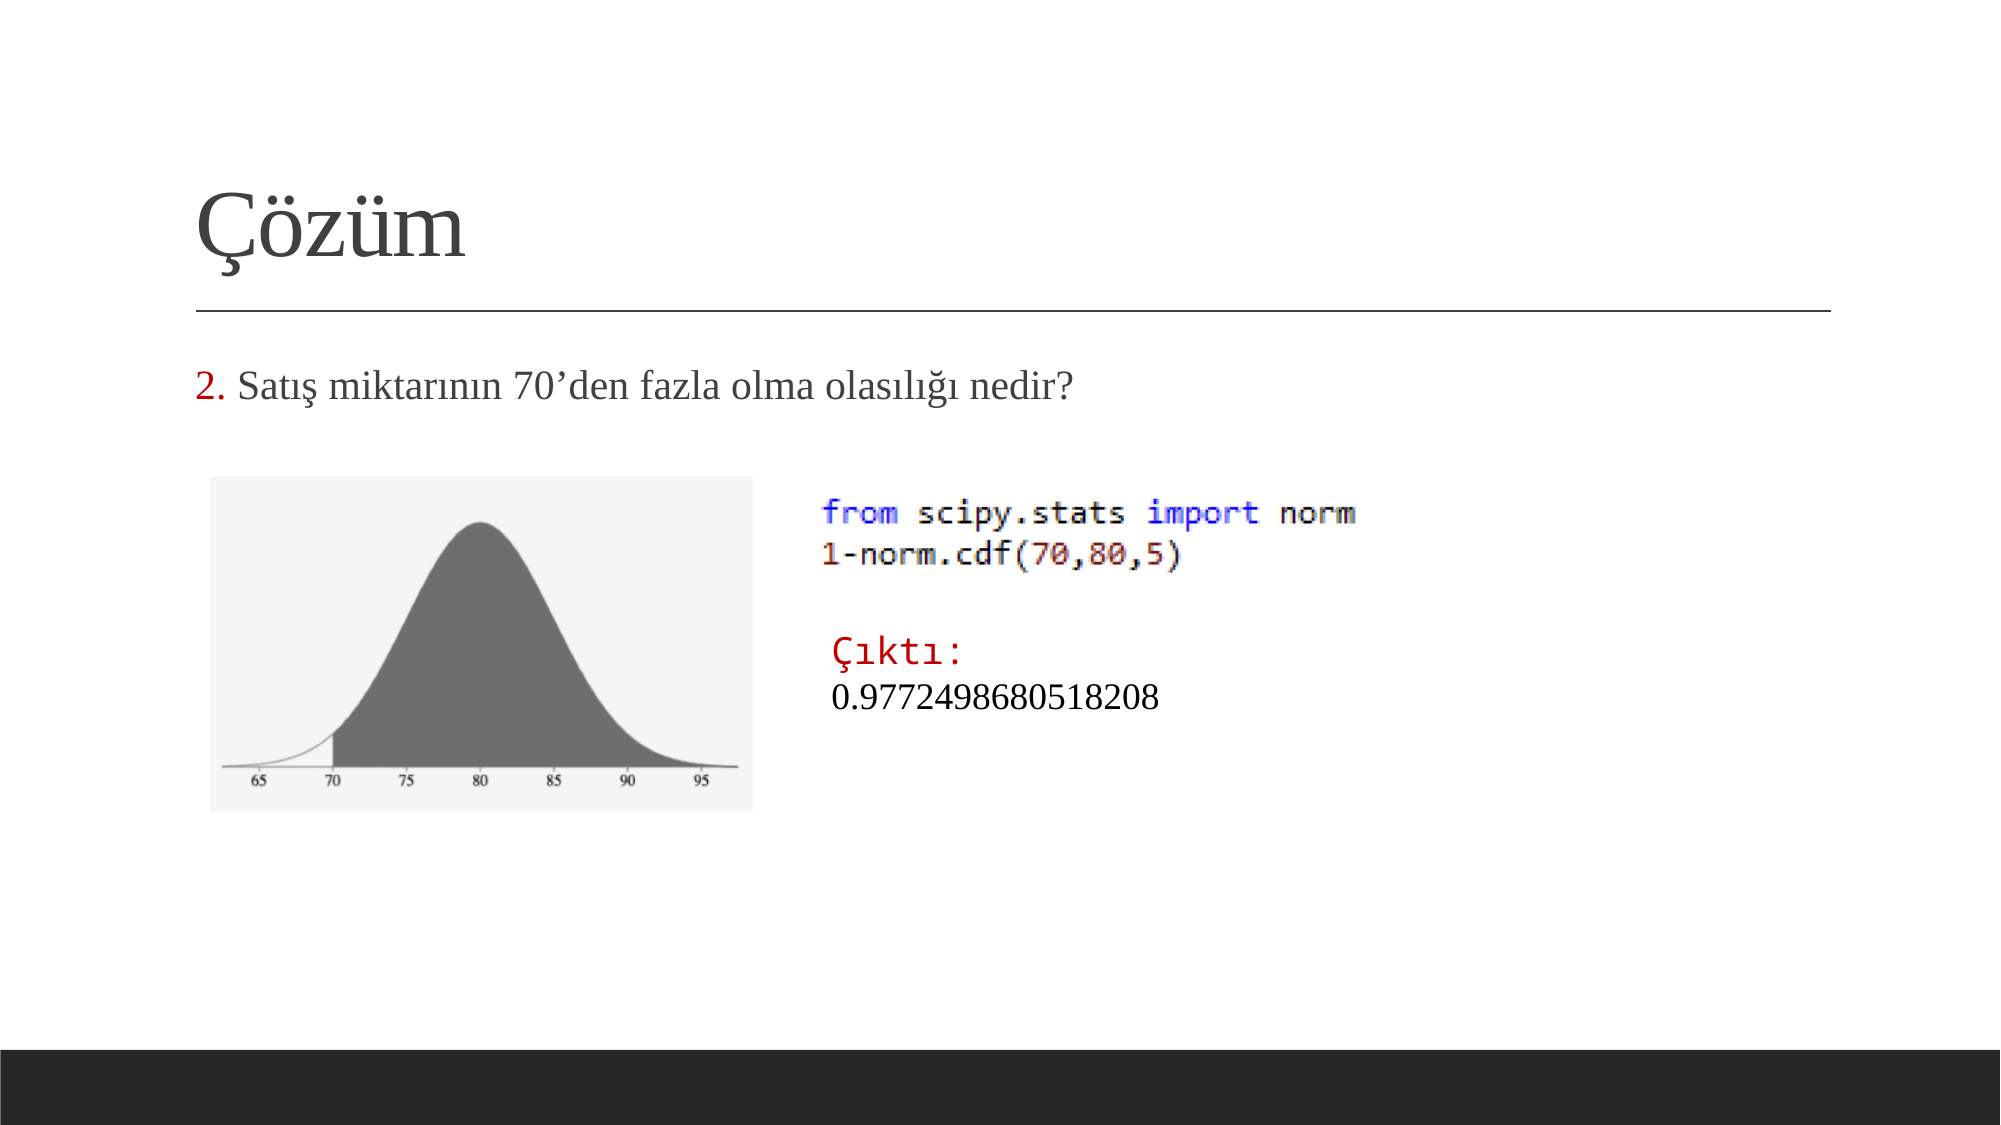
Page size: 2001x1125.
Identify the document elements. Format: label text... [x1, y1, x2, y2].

title Çözüm [180, 47, 1830, 285]
picture [209, 476, 753, 822]
text_box Çıktı: 0.9772498680518208 [816, 619, 1346, 724]
picture [816, 476, 1380, 584]
list 2. Satış miktarının 70’den fazla olma olasılığı nedir? [180, 345, 1830, 963]
